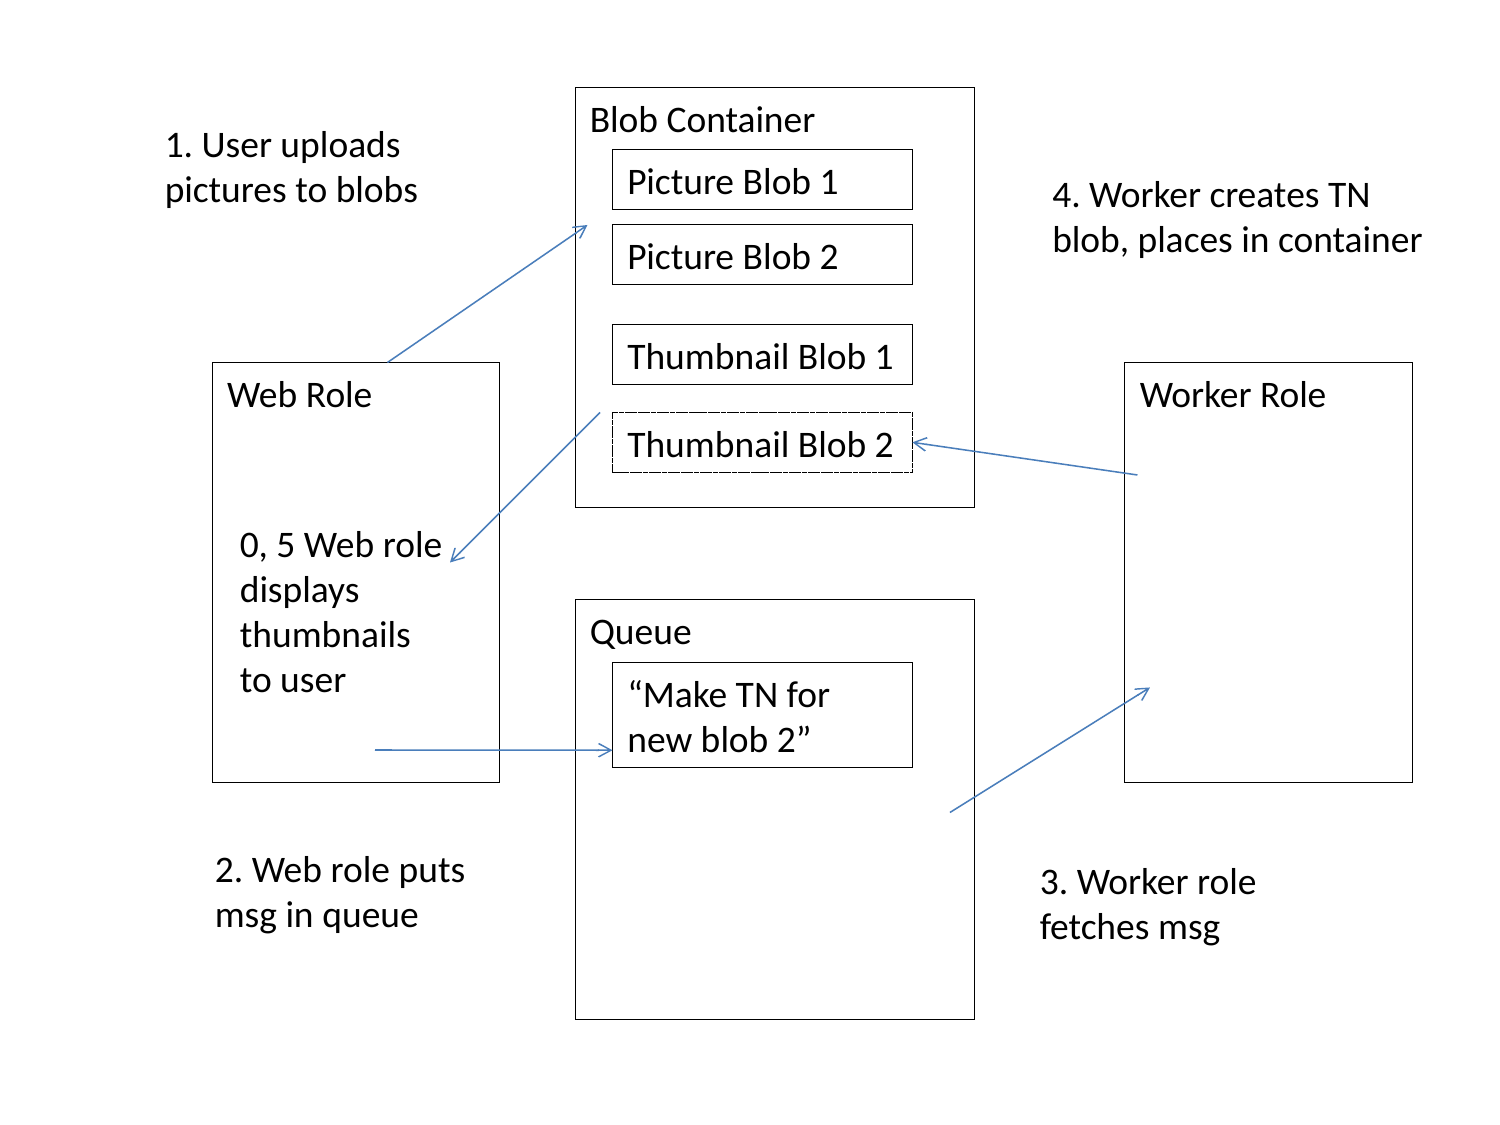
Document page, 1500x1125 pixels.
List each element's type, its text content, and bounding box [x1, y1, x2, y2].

text_box 4. Worker creates TN blob, places in container [1037, 162, 1450, 268]
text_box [912, 442, 1138, 476]
text_box Picture Blob 2 [612, 224, 913, 285]
text_box Web Role [212, 362, 500, 783]
text_box 2. Web role puts msg in queue [199, 837, 488, 943]
text_box Picture Blob 1 [612, 149, 913, 210]
text_box Blob Container [575, 87, 975, 508]
text_box 0, 5 Web role displays thumbnails to user [224, 512, 463, 708]
text_box Thumbnail Blob 2 [612, 412, 913, 473]
text_box Thumbnail Blob 1 [612, 324, 913, 385]
text_box 1. User uploads pictures to blobs [150, 112, 475, 218]
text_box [449, 412, 601, 563]
text_box Queue [575, 599, 975, 1020]
text_box Worker Role [1124, 362, 1413, 783]
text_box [387, 224, 588, 363]
text_box “Make TN for new blob 2” [612, 662, 913, 768]
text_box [949, 687, 1151, 813]
text_box 3. Worker role fetches msg [1024, 849, 1313, 955]
